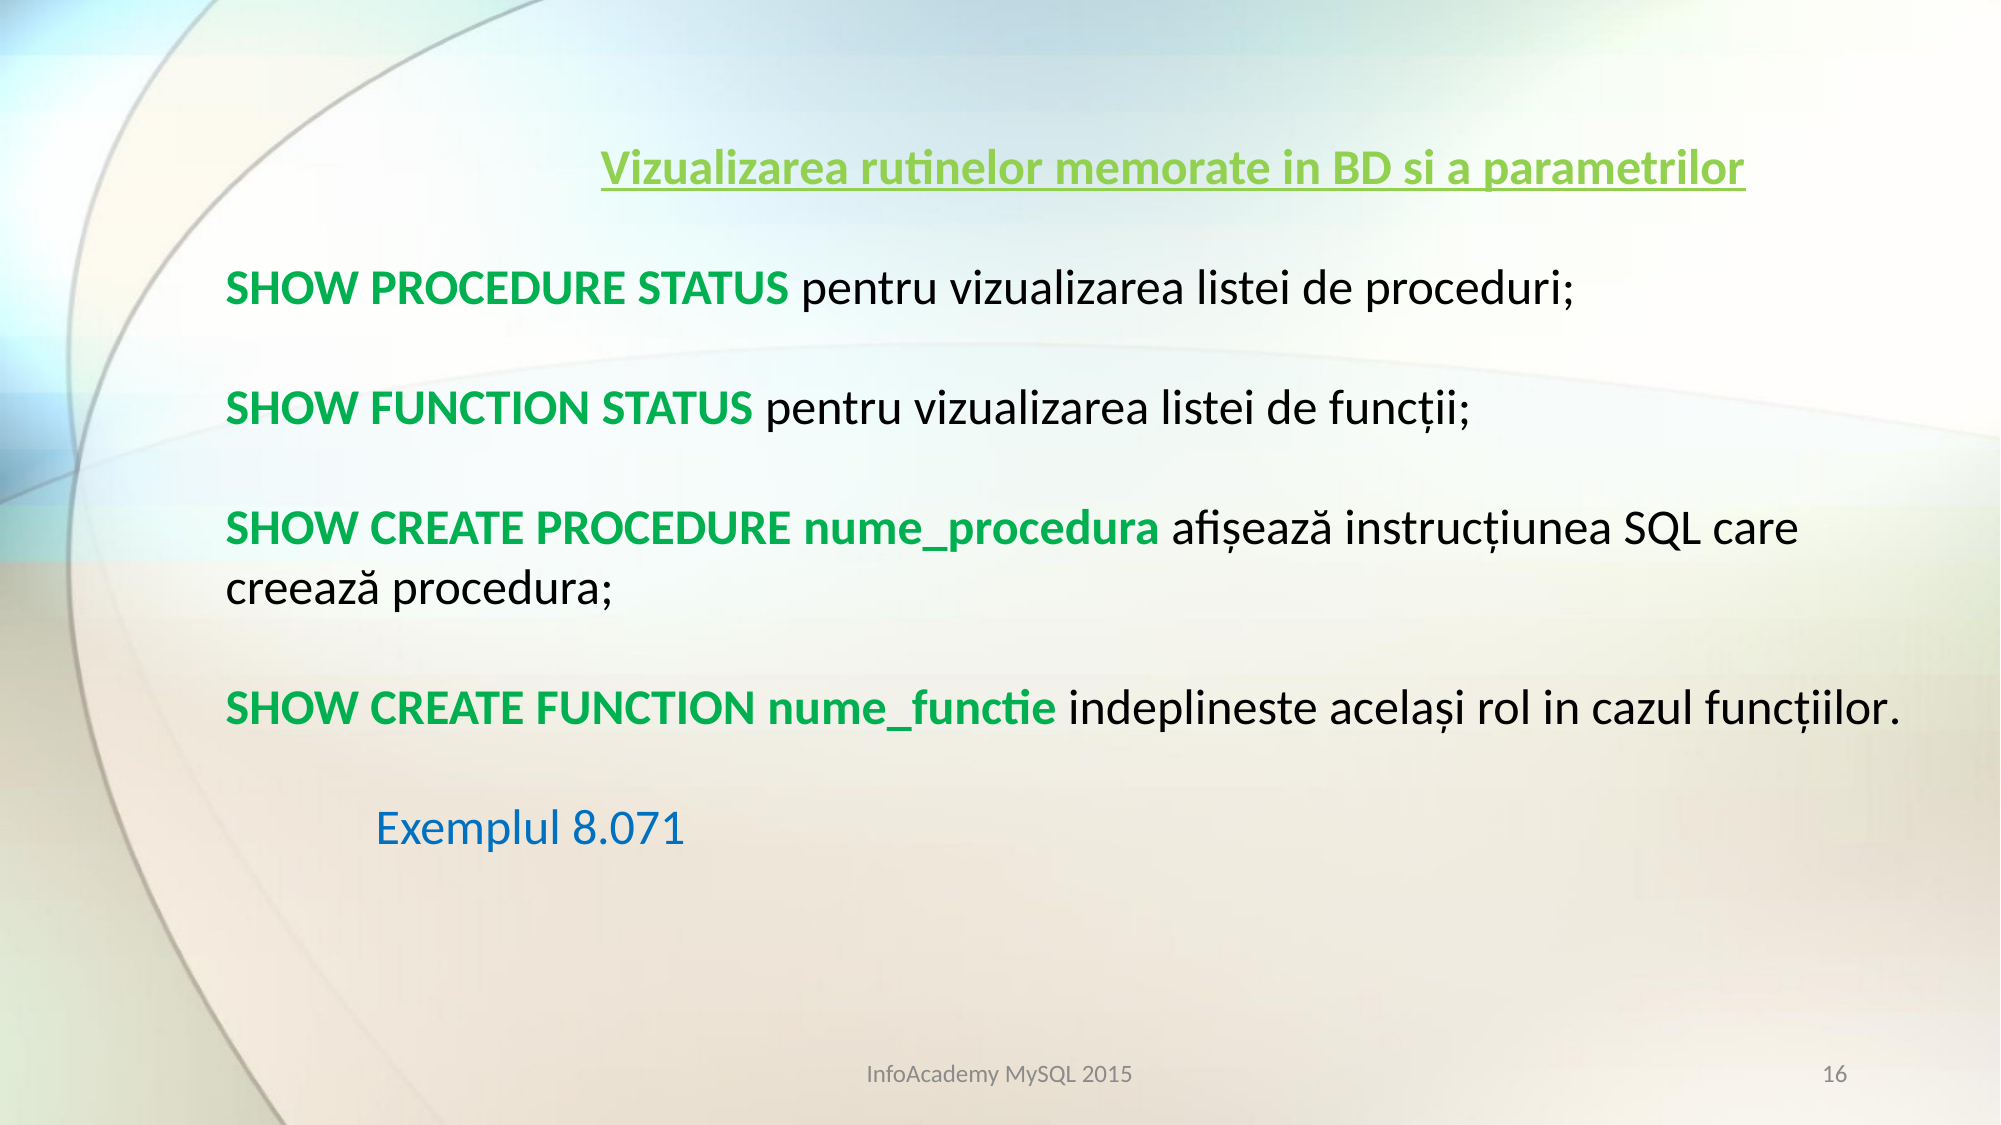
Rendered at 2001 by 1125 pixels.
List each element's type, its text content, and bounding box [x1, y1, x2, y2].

footer InfoAcademy MySQL 2015 [762, 1042, 1238, 1103]
text_box Vizualizarea rutinelor memorate in BD si a parametrilor SHOW PROCEDURE STATUS pentru vizualizarea listei de proceduri; SHOW FUNCTION STATUS pentru vizualizarea listei de funcţii; SHOW CREATE PROCEDURE nume_procedura afişează instrucţiunea SQL care creează procedura; SHOW CREATE FUNCTION nume_functie indeplineste acelaşi rol in cazul funcţiilor. Exemplul 8.071 [210, 67, 1965, 863]
slide_number 16 [1325, 1042, 1863, 1103]
picture [0, 0, 2001, 1125]
